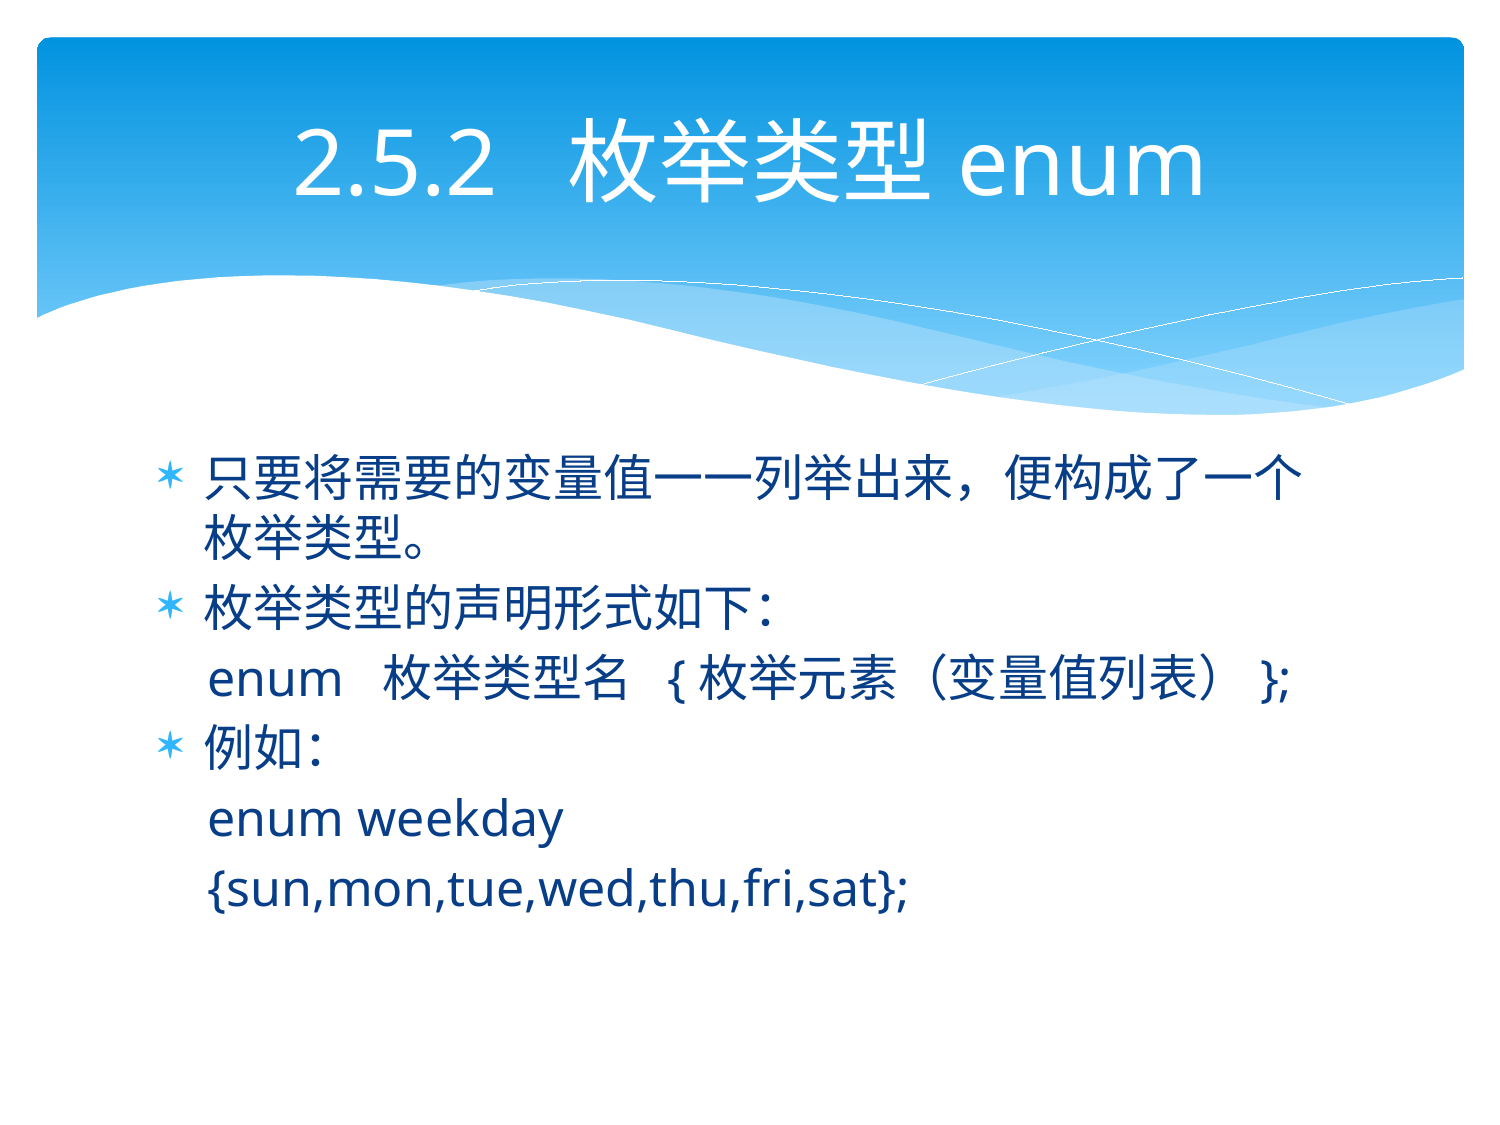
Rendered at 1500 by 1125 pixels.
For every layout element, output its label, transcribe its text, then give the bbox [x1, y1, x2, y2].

list 只要将需要的变量值一一列举出来，便构成了一个枚举类型。 枚举类型的声明形式如下： enum 枚举类型名 {枚举元素（变量值列表）}; 例如： enum weekday {sun,mon,tue,wed,thu,fri,sat}; [143, 438, 1359, 1005]
title 2.5.2 枚举类型enum [75, 55, 1425, 261]
